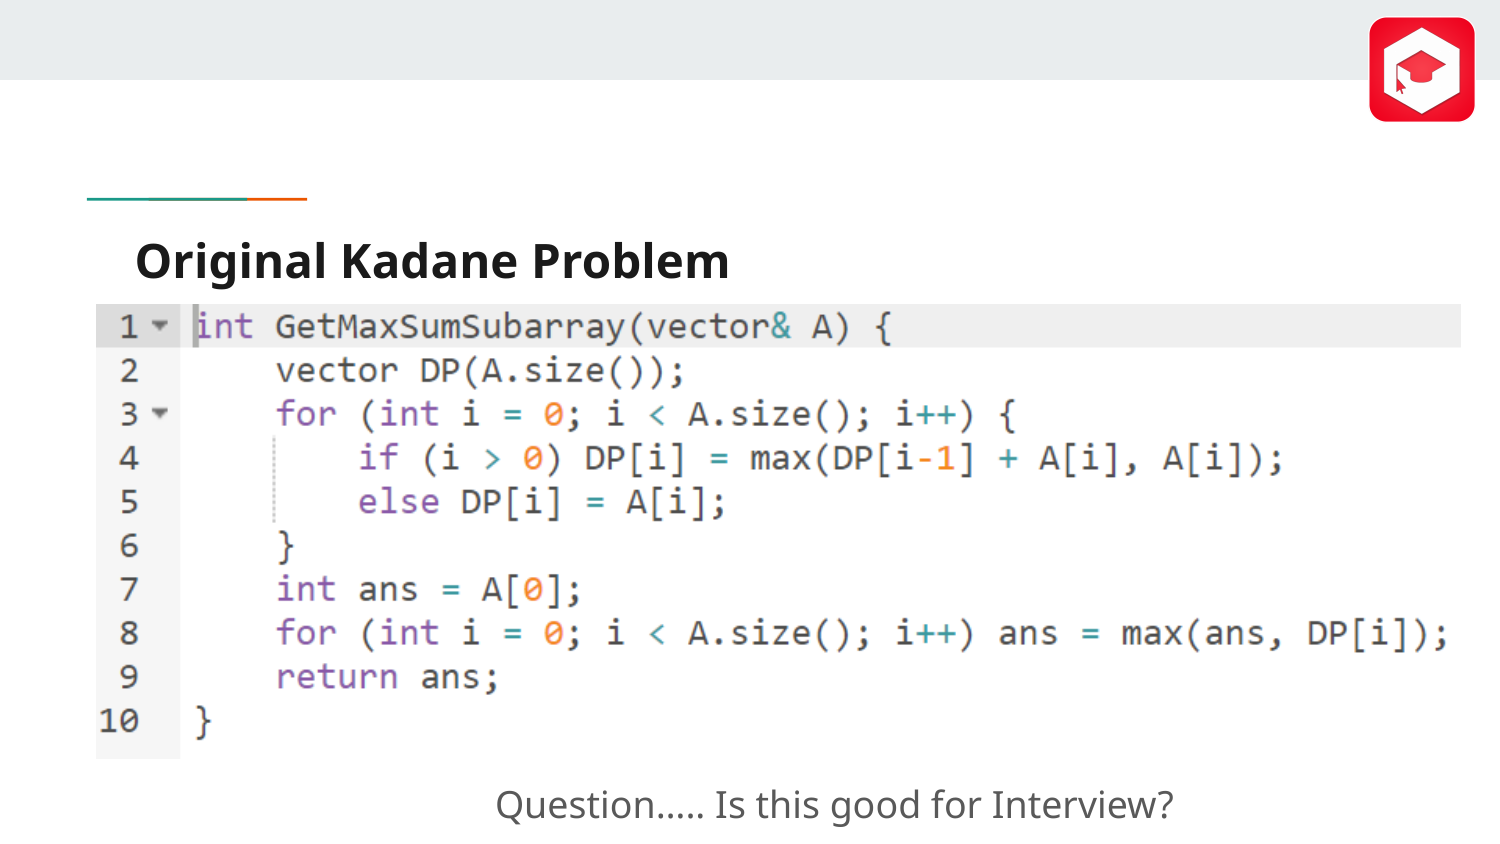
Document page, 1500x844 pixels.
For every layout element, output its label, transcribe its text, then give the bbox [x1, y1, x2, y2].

title Original Kadane Problem [119, 216, 1381, 302]
list Question….. Is this good for Interview? [158, 766, 1410, 844]
picture [96, 303, 1461, 760]
picture [1368, 15, 1476, 123]
